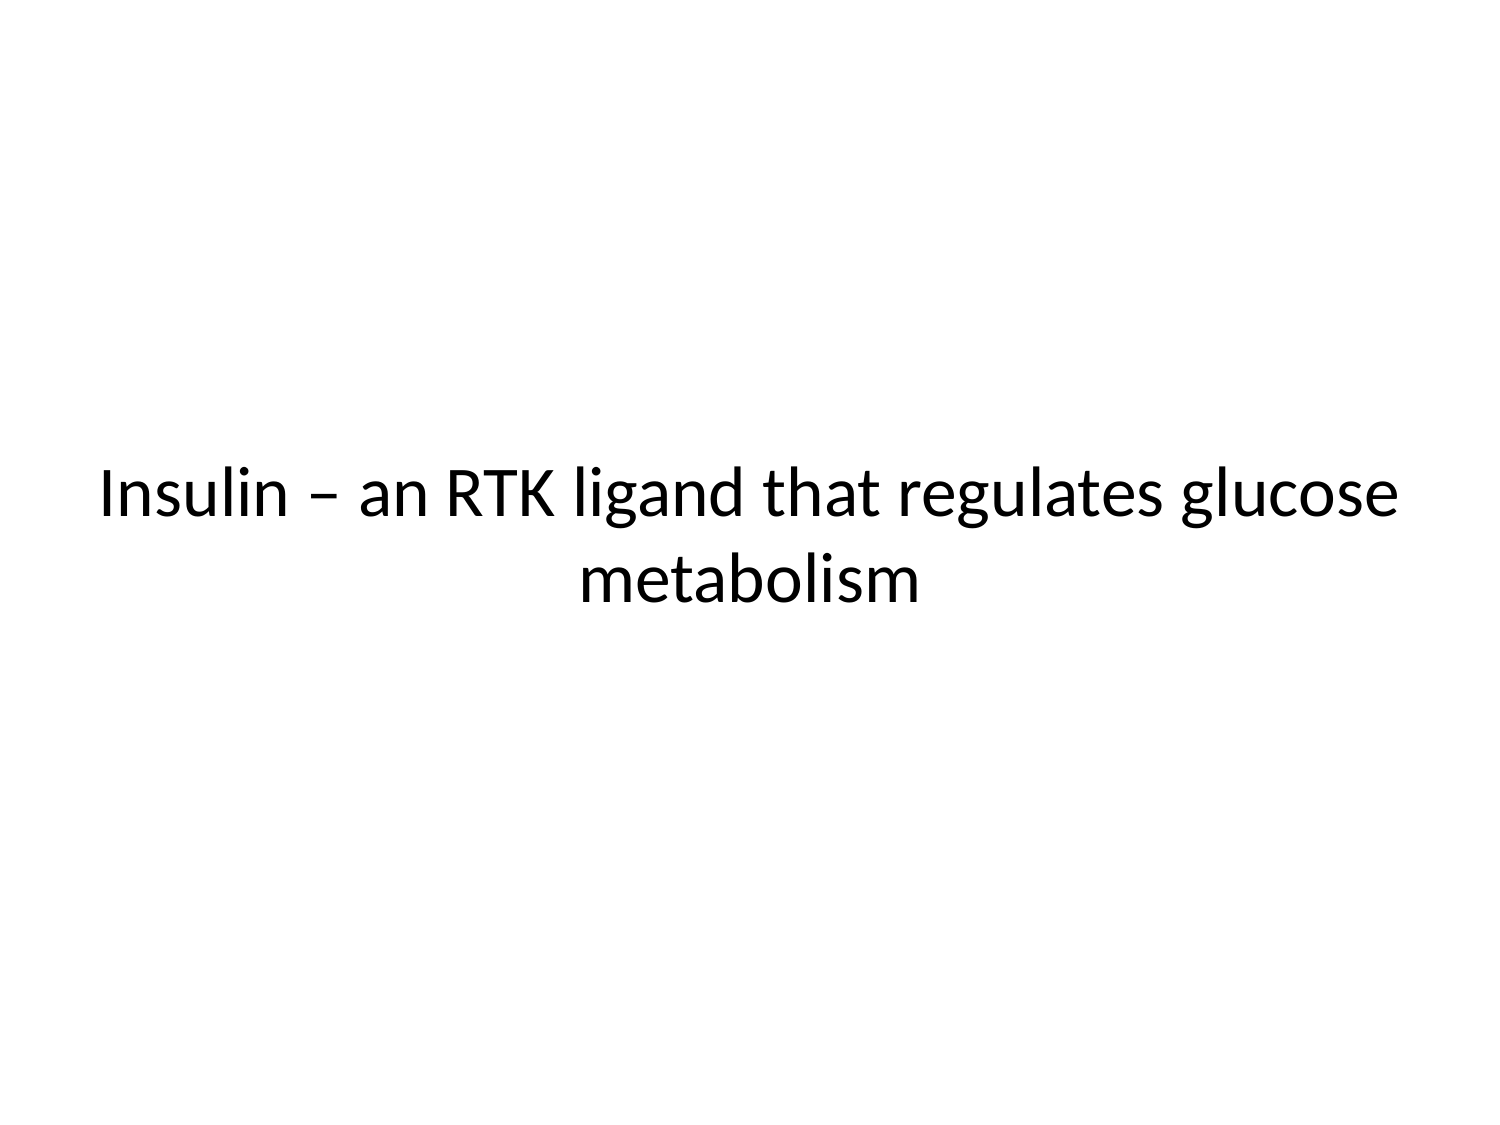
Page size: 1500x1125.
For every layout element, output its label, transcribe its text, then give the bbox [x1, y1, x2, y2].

title Insulin – an RTK ligand that regulates glucose metabolism [75, 437, 1425, 625]
